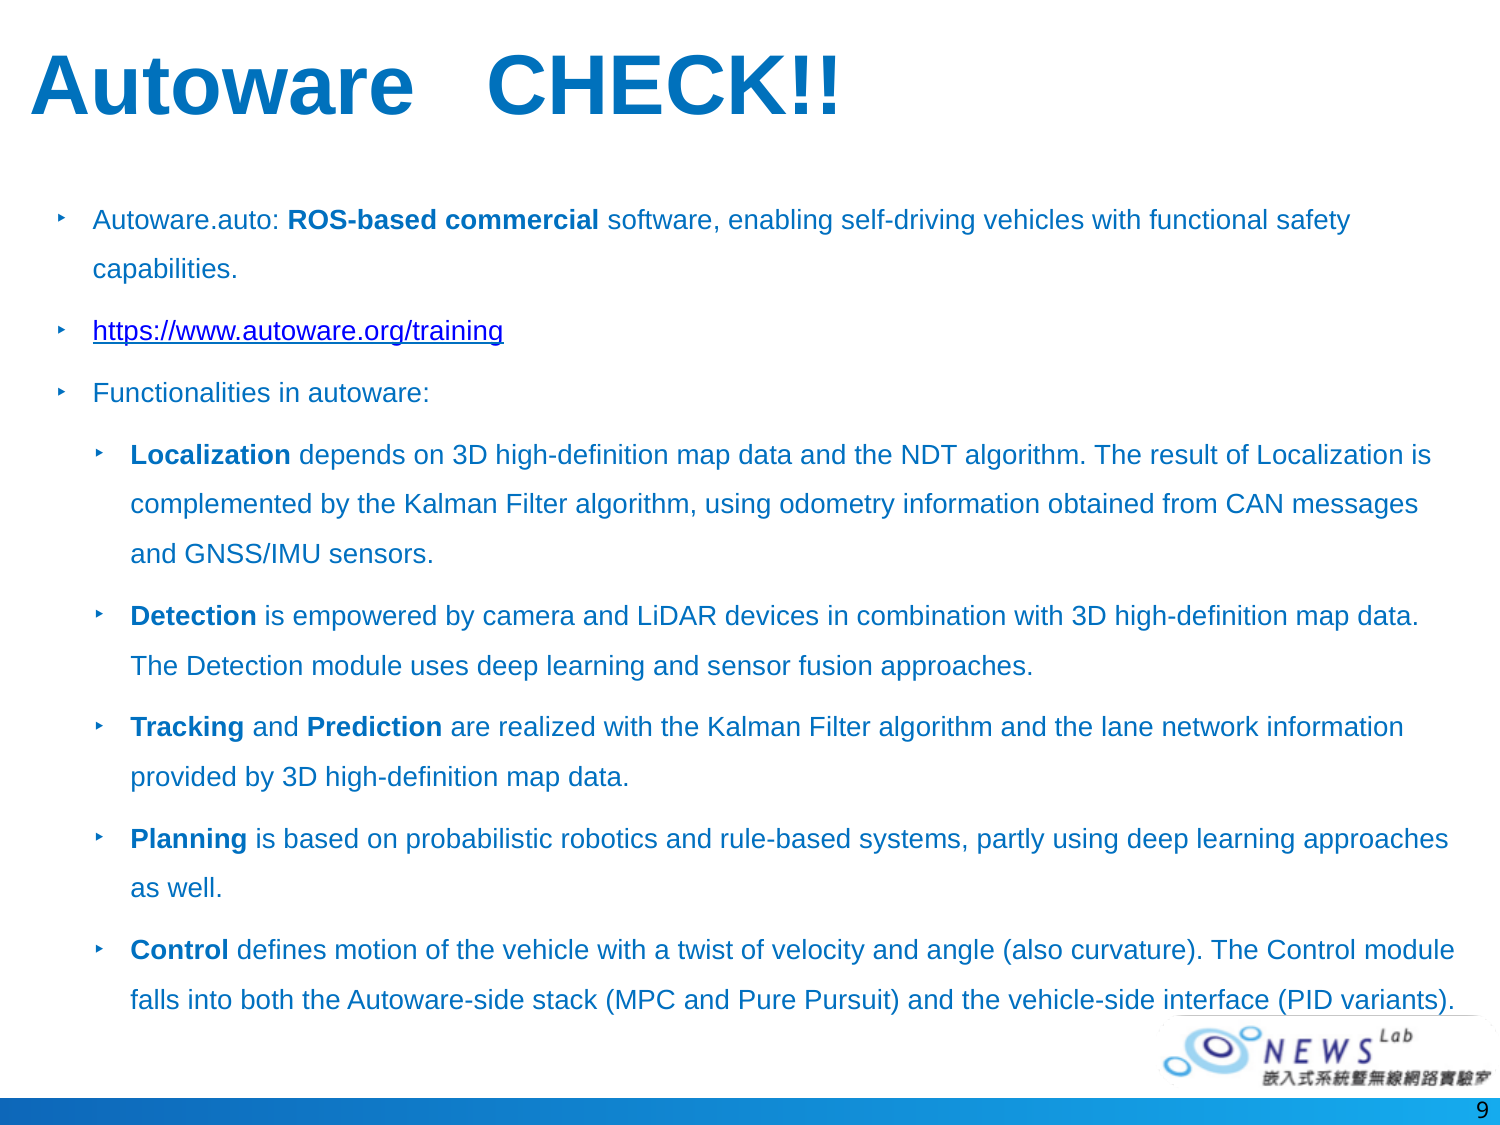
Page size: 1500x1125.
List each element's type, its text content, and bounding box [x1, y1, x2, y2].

title Autoware CHECK!! [28, 28, 1472, 133]
list Autoware.auto: ROS-based commercial software, enabling self-driving vehicles with functional safety capabilities. https://www.autoware.org/training Functionalities in autoware: Localization depends on 3D high-definition map data and the NDT algorithm. The result of Localization is complemented by the Kalman Filter algorithm, using odometry information obtained from CAN messages and GNSS/IMU sensors. Detection is empowered by camera and LiDAR devices in combination with 3D high-definition map data. The Detection module uses deep learning and sensor fusion approaches. Tracking and Prediction are realized with the Kalman Filter algorithm and the lane network information provided by 3D high-definition map data. Planning is based on probabilistic robotics and rule-based systems, partly using deep learning approaches as well. Control defines motion of the vehicle with a twist of velocity and angle (also curvature). The Control module falls into both the Autoware-side stack (MPC and Pure Pursuit) and the vehicle-side interface (PID variants). [28, 164, 1472, 1036]
slide_number 9 [1470, 1090, 1495, 1125]
picture [1155, 1014, 1500, 1089]
